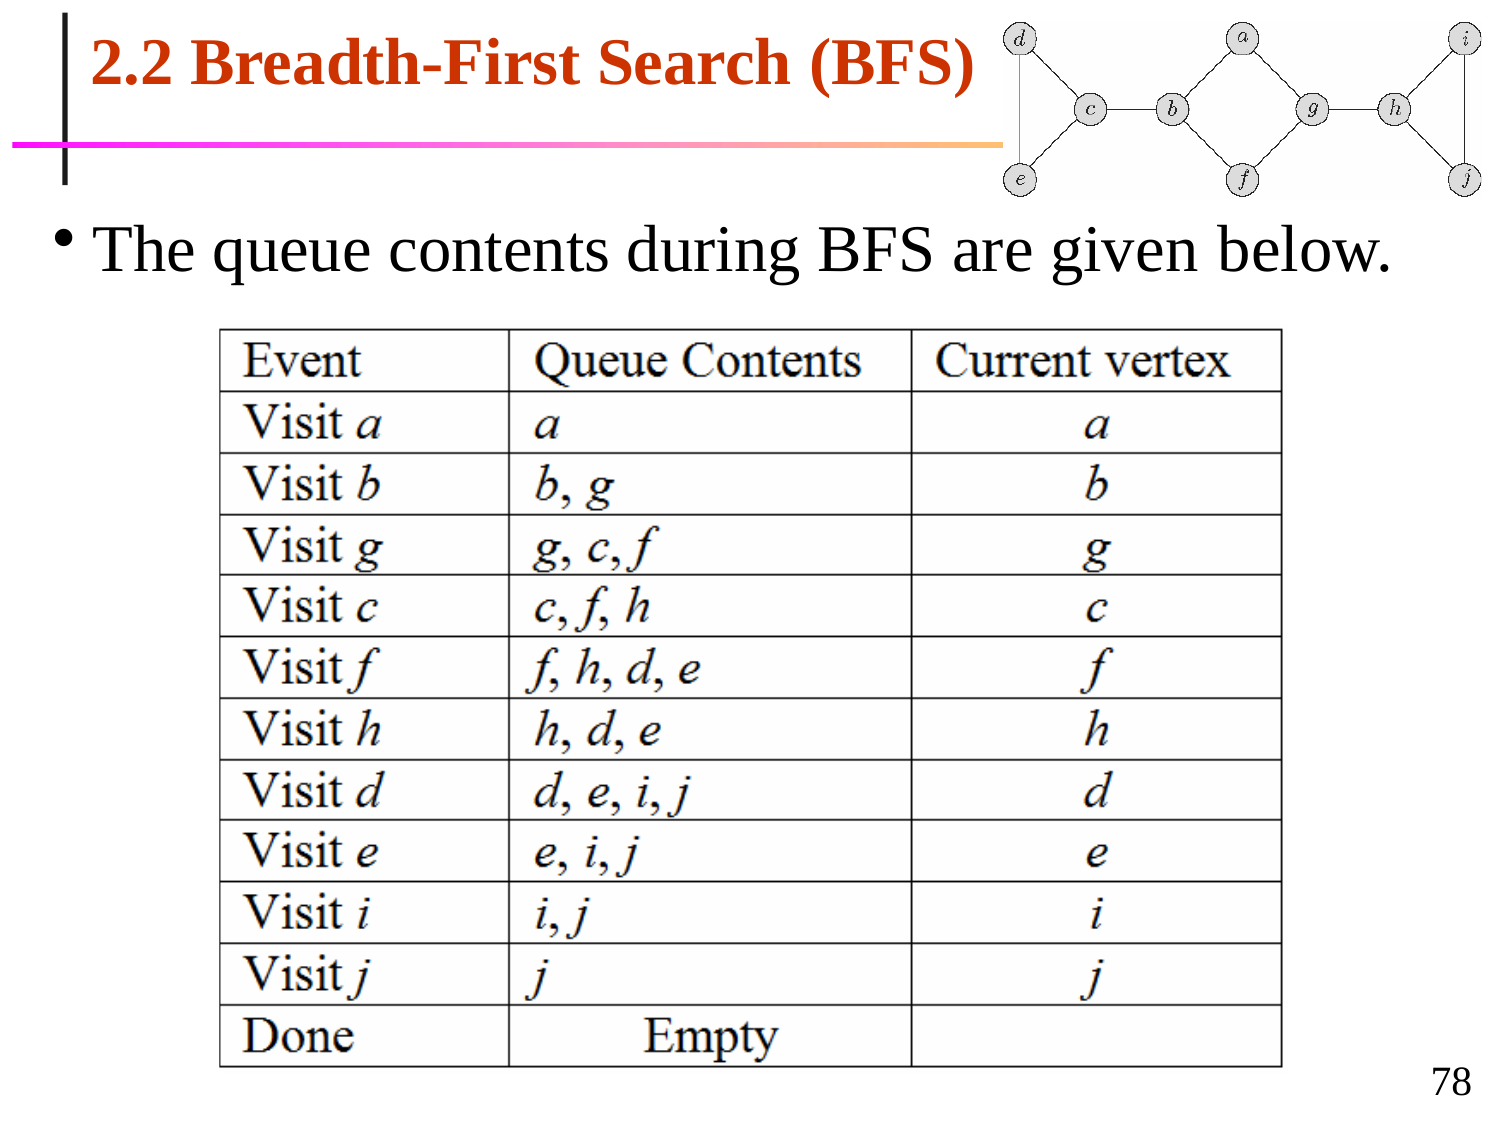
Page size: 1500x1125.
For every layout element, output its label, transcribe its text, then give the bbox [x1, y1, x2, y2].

title 2.2 Breadth-First Search (BFS) [88, 15, 981, 203]
text_box The queue contents during BFS are given below. [50, 203, 1400, 286]
picture [12, 142, 88, 148]
text_box [219, 324, 1288, 1073]
text_box [1003, 21, 1482, 199]
picture [981, 142, 1003, 148]
slide_number 78 [1424, 1055, 1479, 1125]
